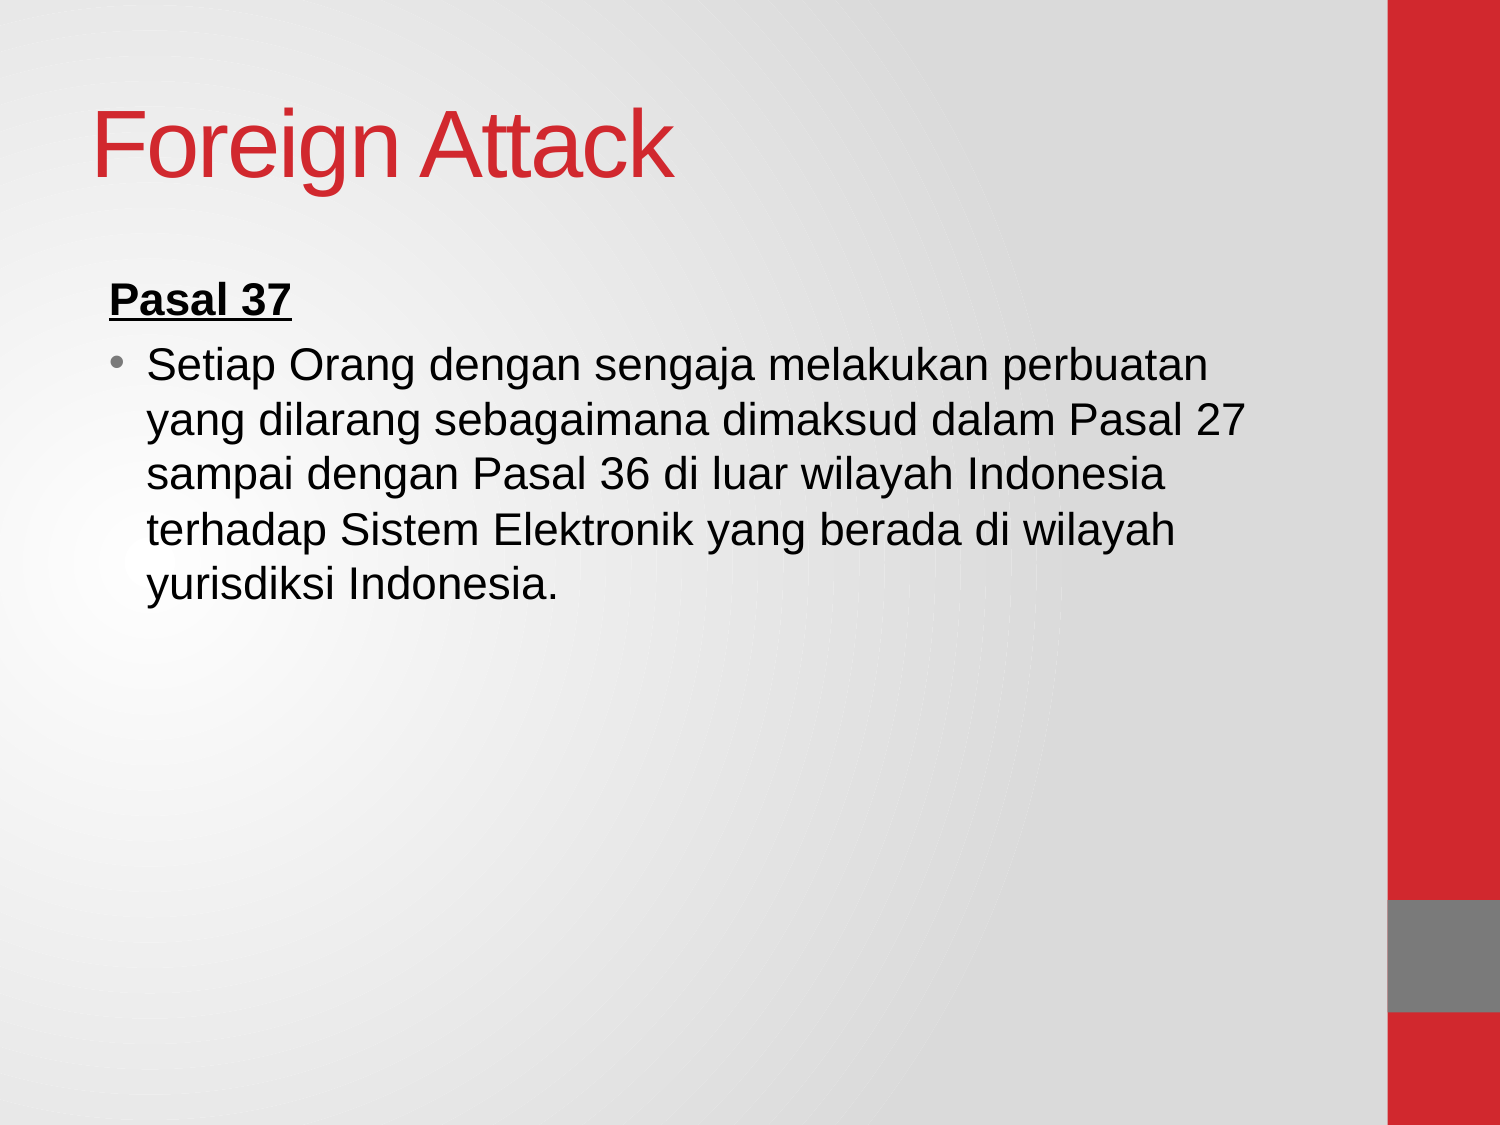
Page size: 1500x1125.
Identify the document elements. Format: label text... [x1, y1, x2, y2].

list Pasal 37 Setiap Orang dengan sengaja melakukan perbuatan yang dilarang sebagaimana dimaksud dalam Pasal 27 sampai dengan Pasal 36 di luar wilayah Indonesia terhadap Sistem Elektronik yang berada di wilayah yurisdiksi Indonesia. [75, 262, 1325, 1050]
title Foreign Attack [75, 45, 1325, 233]
